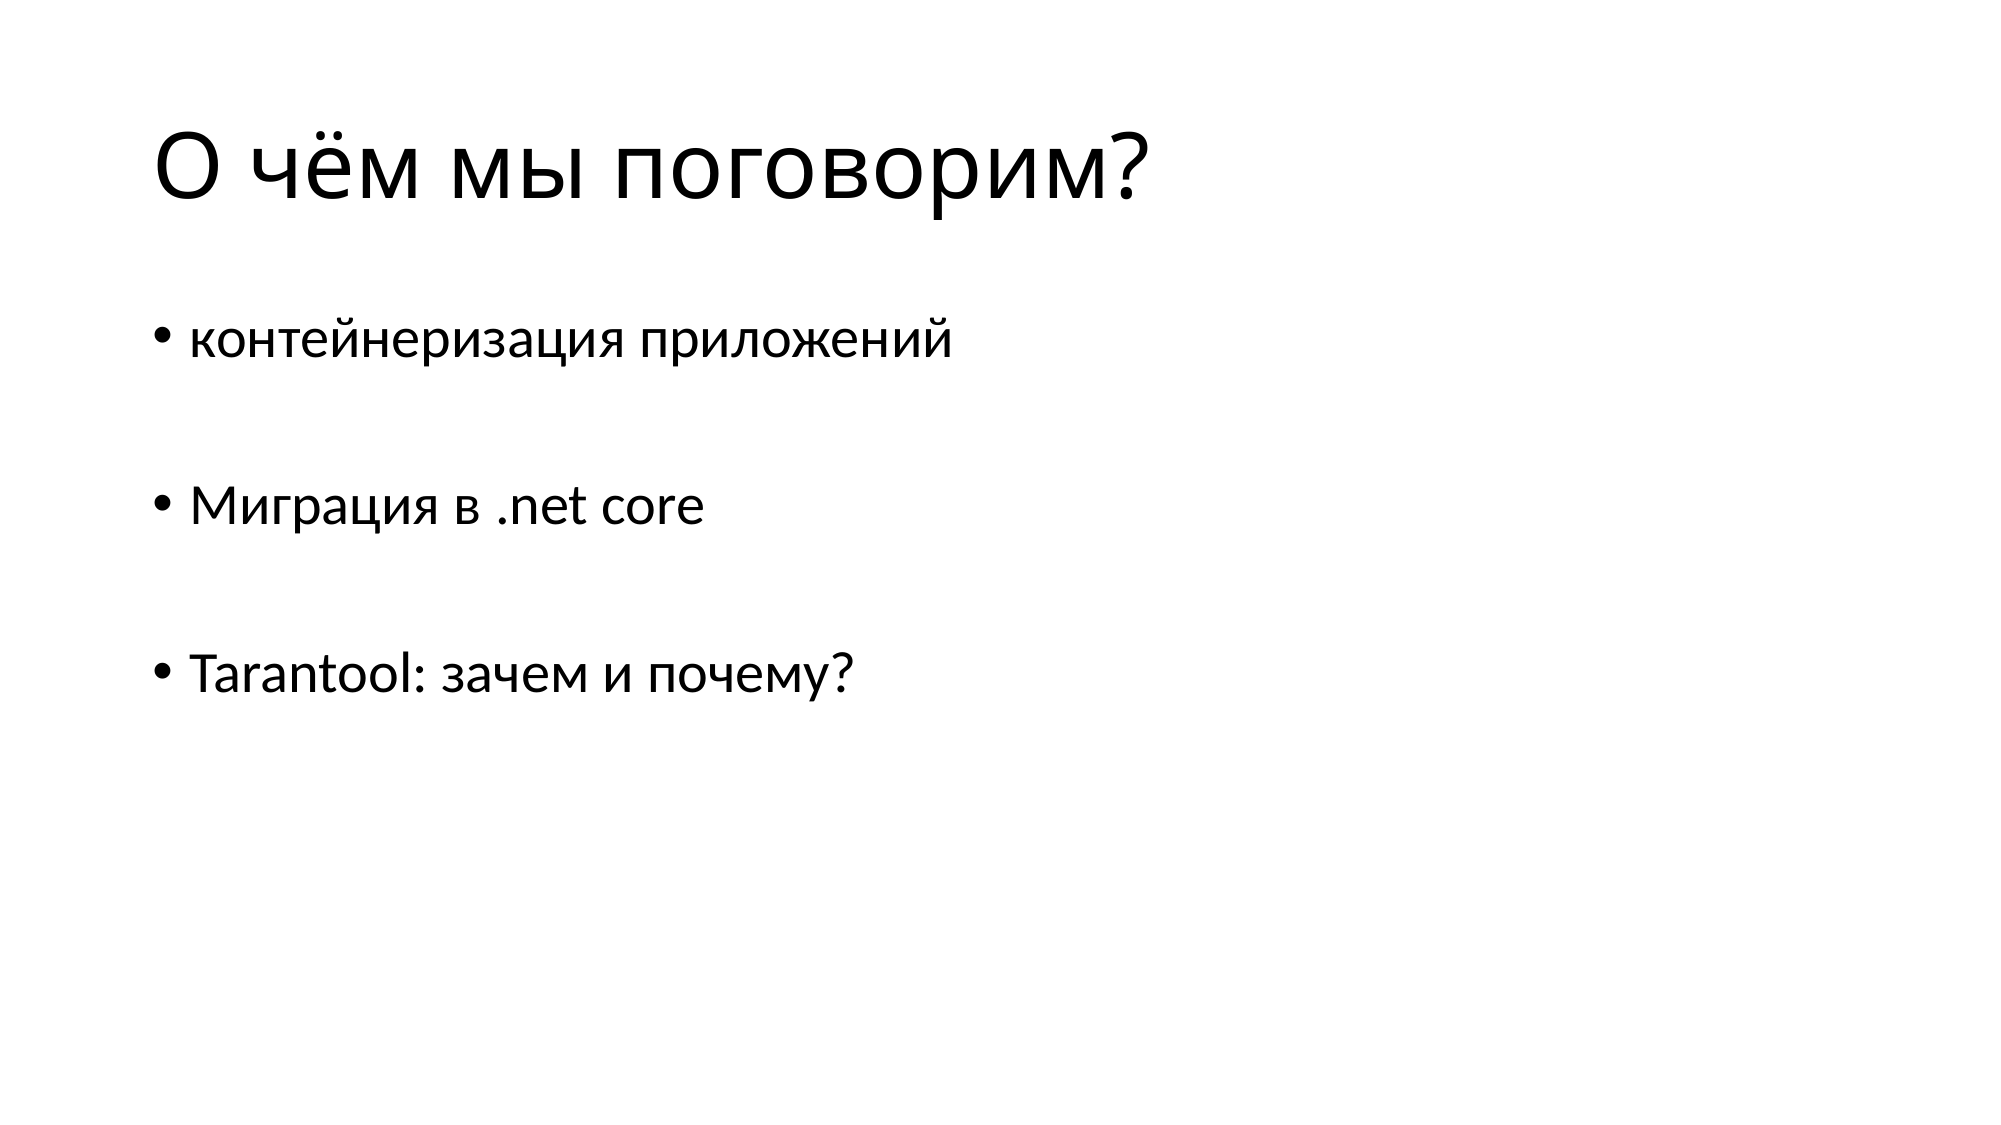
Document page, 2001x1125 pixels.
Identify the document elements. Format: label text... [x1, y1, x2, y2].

list контейнеризация приложений Миграция в .net core Tarantool: зачем и почему? [137, 299, 1863, 1014]
title О чём мы поговорим? [137, 59, 1863, 278]
